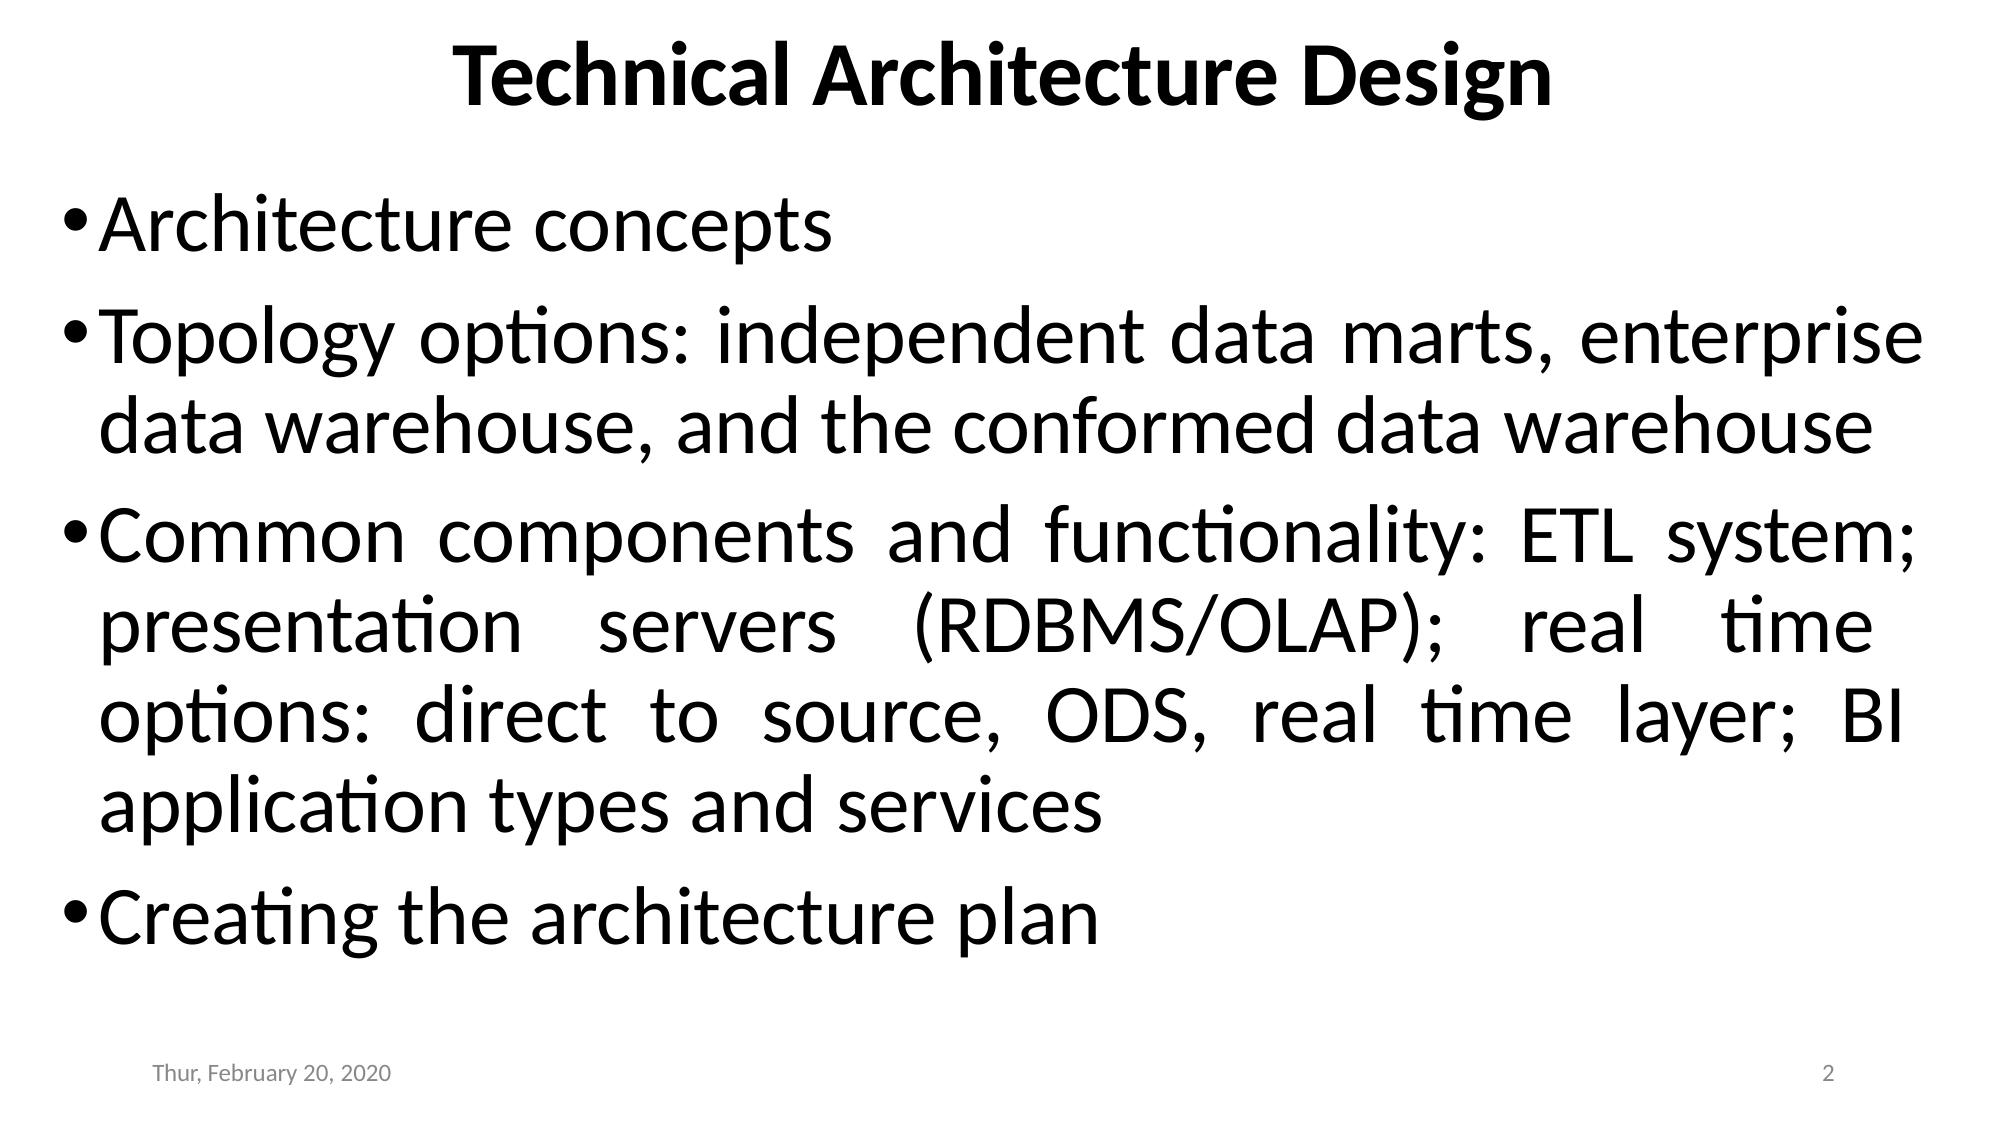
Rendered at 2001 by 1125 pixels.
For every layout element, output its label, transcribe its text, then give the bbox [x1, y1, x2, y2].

footer Thur, February 20, 2020 [150, 1060, 433, 1125]
slide_number 2 [1817, 1060, 1852, 1125]
title Technical Architecture Design [450, 12, 1571, 155]
text_box Architecture concepts Topology options: independent data marts, enterprise data warehouse, and the conformed data warehouse Common components and functionality: ETL system; presentation servers (RDBMS/OLAP); real time options: direct to source, ODS, real time layer; BI application types and services Creating the architecture plan [59, 155, 1949, 961]
